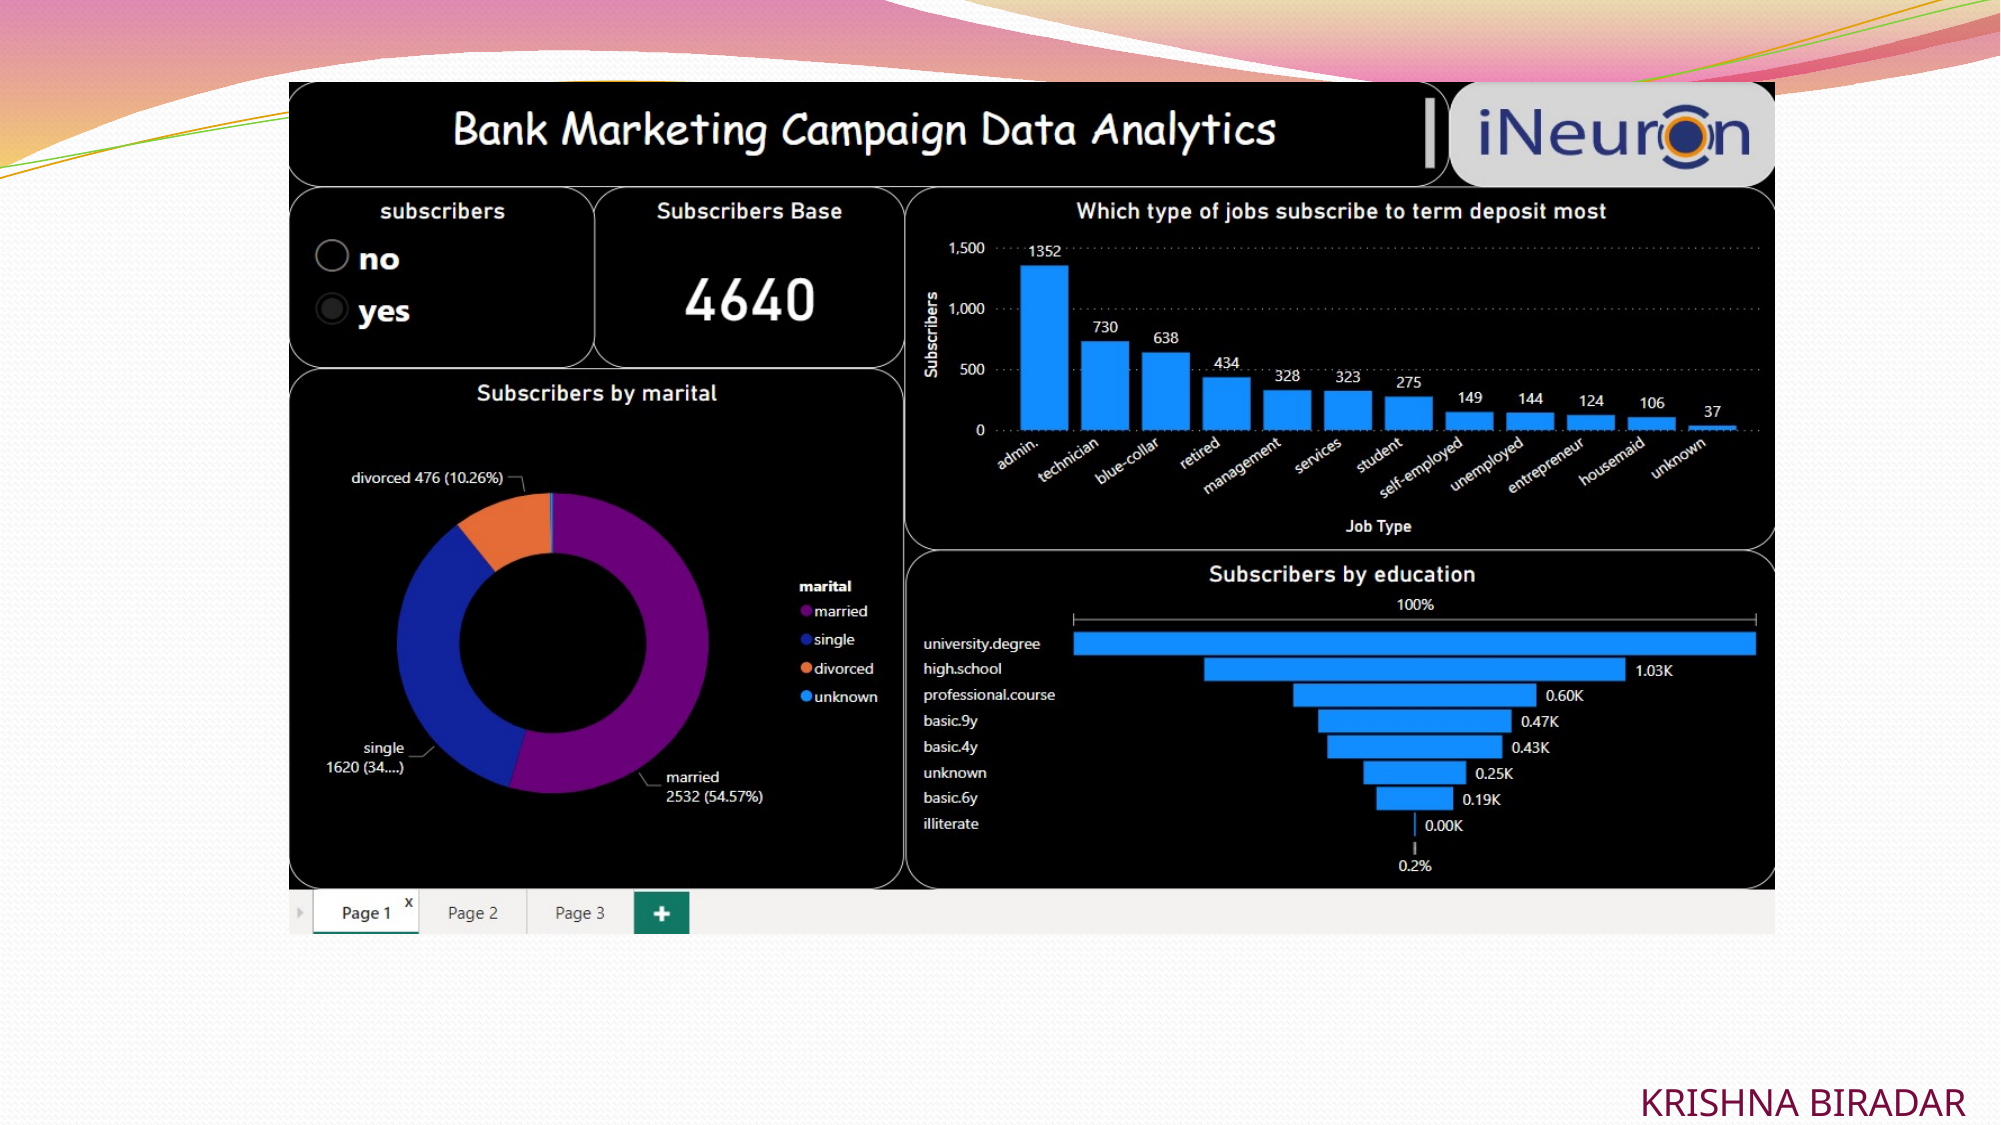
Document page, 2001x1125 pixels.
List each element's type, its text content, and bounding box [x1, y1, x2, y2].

picture [289, 82, 1776, 935]
text_box KRISHNA BIRADAR [1624, 1071, 2000, 1125]
